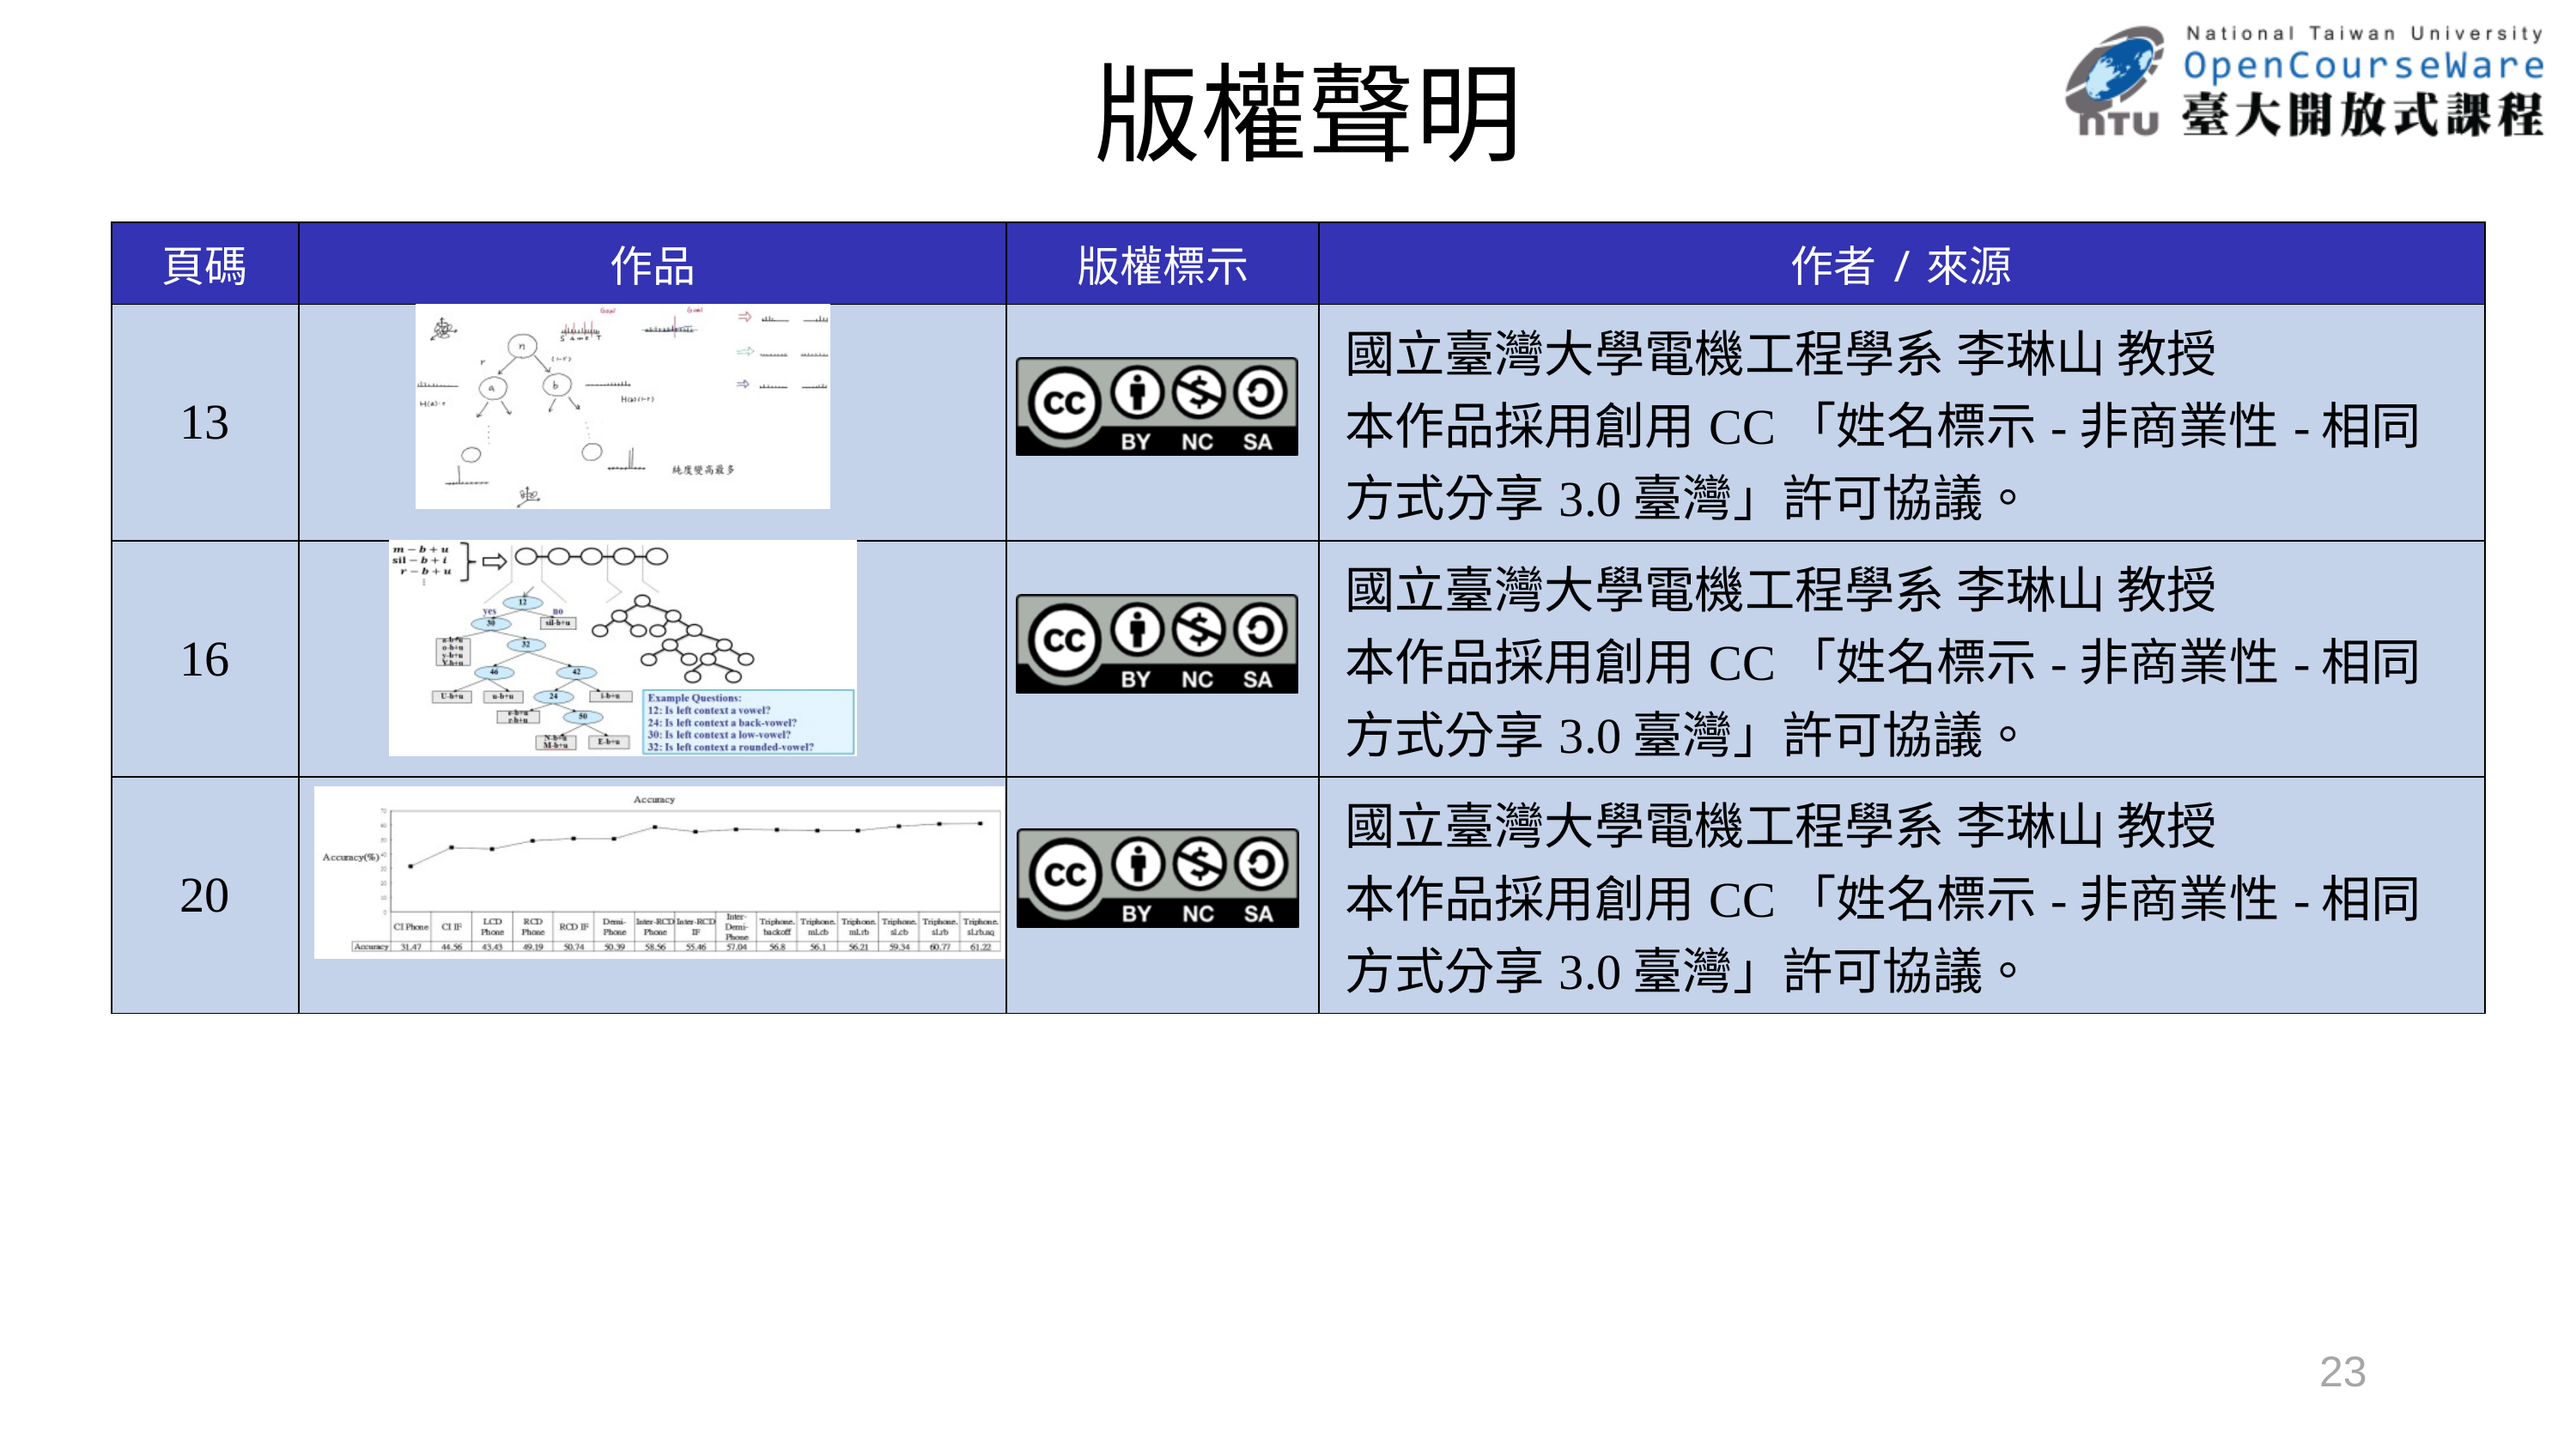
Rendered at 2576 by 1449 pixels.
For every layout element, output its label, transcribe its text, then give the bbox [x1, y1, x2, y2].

picture [415, 303, 830, 509]
picture [389, 539, 857, 757]
table_cell 國立臺灣大學電機工程學系 李琳山 教授 本作品採用創用CC「姓名標示-非商業性-相同方式分享3.0臺灣」許可協議。 [1320, 778, 2484, 1013]
picture [313, 786, 1005, 959]
table_cell [1007, 305, 1318, 540]
table_header 作品 [300, 223, 1005, 304]
table_cell 國立臺灣大學電機工程學系 李琳山 教授 本作品採用創用CC「姓名標示-非商業性-相同方式分享3.0臺灣」許可協議。 [1320, 542, 2484, 776]
table_header 頁碼 [112, 223, 298, 304]
table_cell 16 [112, 542, 298, 776]
table_header 版權標示 [1007, 223, 1318, 304]
text_box 版權聲明 [740, 39, 1876, 182]
table_header 作者/來源 [1320, 223, 2484, 304]
table_cell [300, 778, 1005, 1013]
table_cell 國立臺灣大學電機工程學系 李琳山 教授 本作品採用創用CC「姓名標示-非商業性-相同方式分享3.0臺灣」許可協議。 [1320, 305, 2484, 540]
picture [1016, 594, 1298, 694]
picture [1016, 356, 1298, 456]
table_cell [300, 305, 1005, 540]
picture [2037, 6, 2576, 157]
table_cell [1007, 778, 1318, 1013]
table_cell [300, 542, 1005, 776]
picture [1017, 828, 1299, 928]
table_cell 20 [112, 778, 298, 1013]
text_box 23 [2306, 1337, 2435, 1415]
table_cell 13 [112, 305, 298, 540]
table_cell [1007, 542, 1318, 776]
